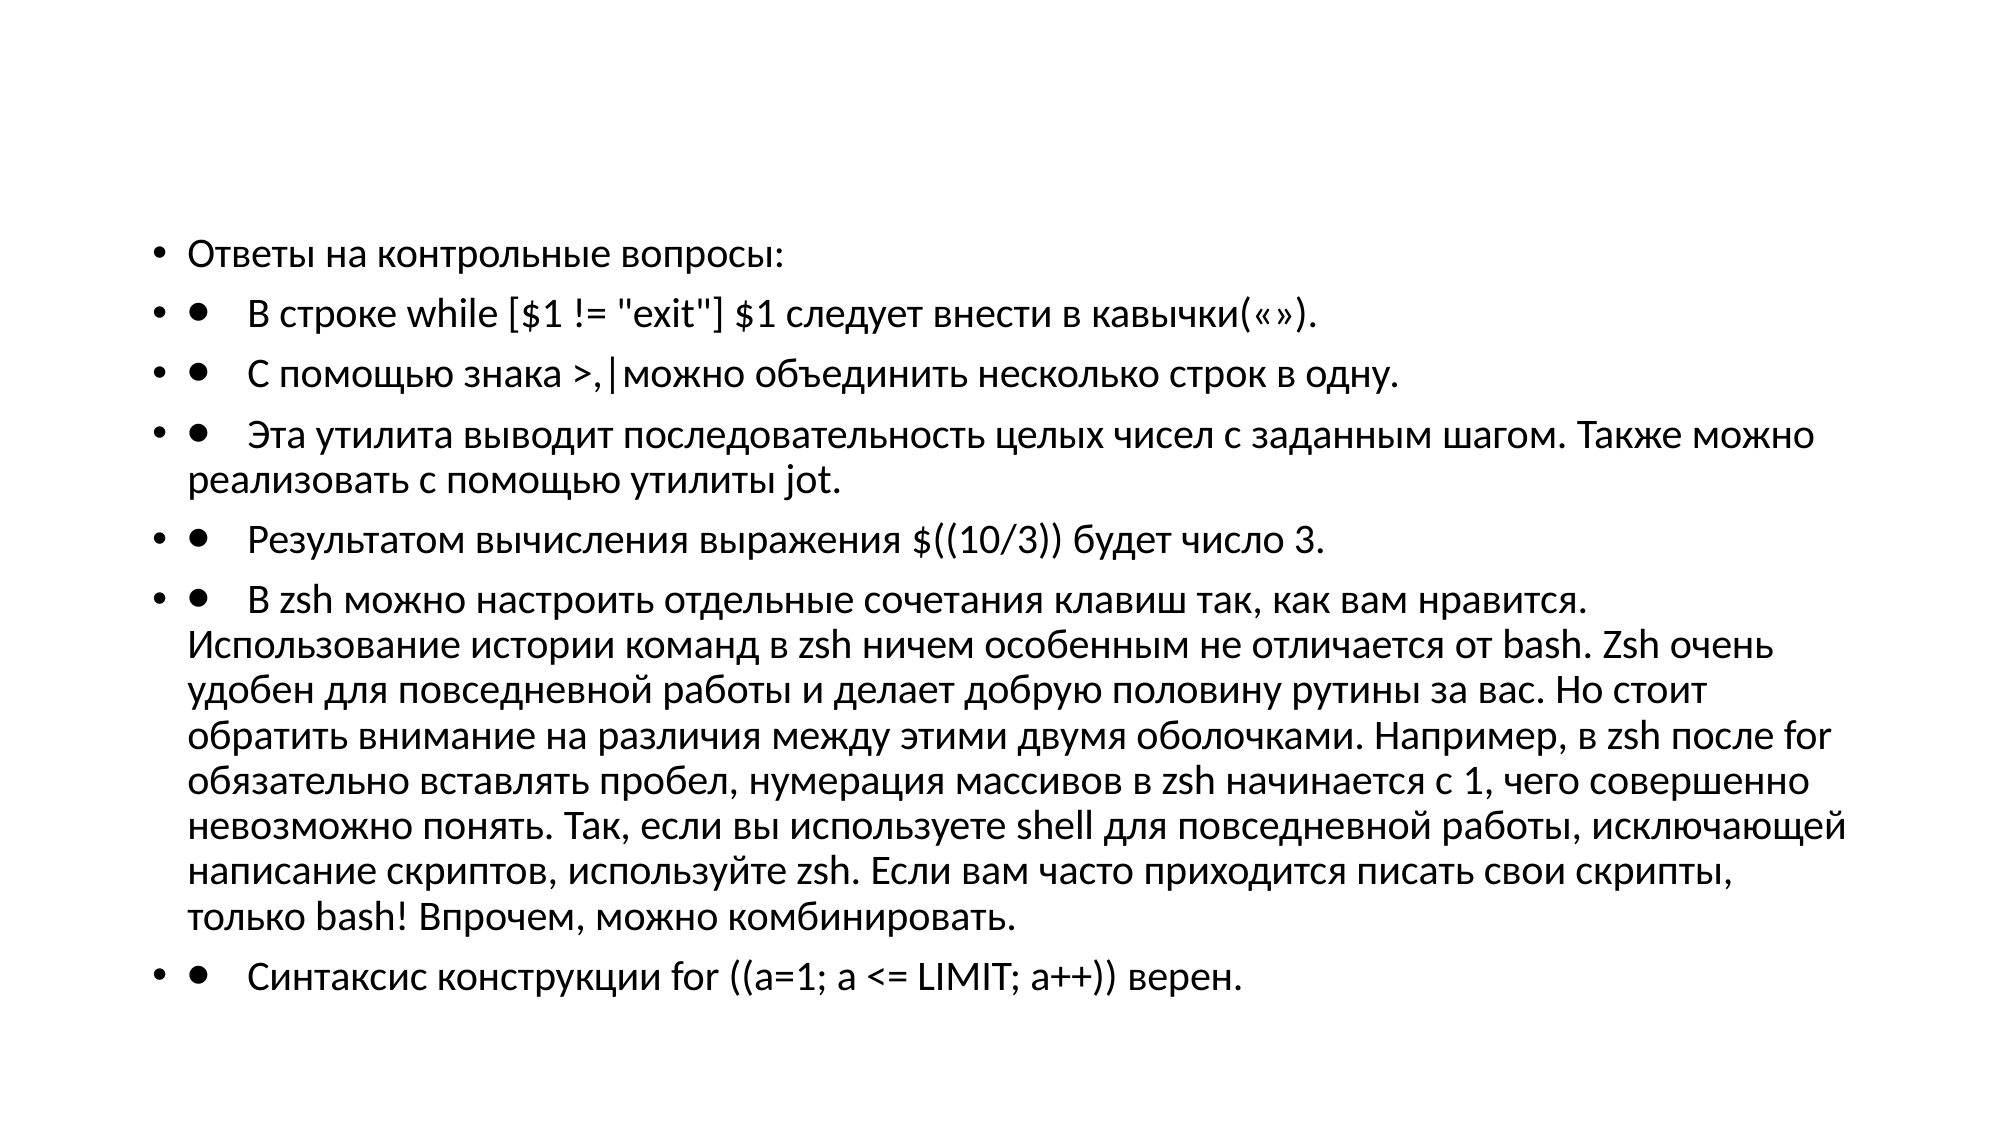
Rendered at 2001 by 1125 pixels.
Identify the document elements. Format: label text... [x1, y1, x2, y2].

list Ответы на контрольные вопросы: ⦁ В строке while [$1 != "exit"] $1 следует внести в кавычки(«»). ⦁ С помощью знака >,|можно объединить несколько строк в одну. ⦁ Эта утилита выводит последовательность целых чисел с заданным шагом. Также можно реализовать с помощью утилиты jot. ⦁ Результатом вычисления выражения $((10/3)) будет число 3. ⦁ В zsh можно настроить отдельные сочетания клавиш так, как вам нравится. Использование истории команд в zsh ничем особенным не отличается от bash. Zsh очень удобен для повседневной работы и делает добрую половину рутины за вас. Но стоит обратить внимание на различия между этими двумя оболочками. Например, в zsh после for обязательно вставлять пробел, нумерация массивов в zsh начинается с 1, чего совершенно невозможно понять. Так, если вы используете shell для повседневной работы, исключающей написание скриптов, используйте zsh. Если вам часто приходится писать свои скрипты, только bash! Впрочем, можно комбинировать. ⦁ Синтаксис конструкции for ((a=1; a <= LIMIT; a++)) верен. [137, 223, 1863, 1014]
